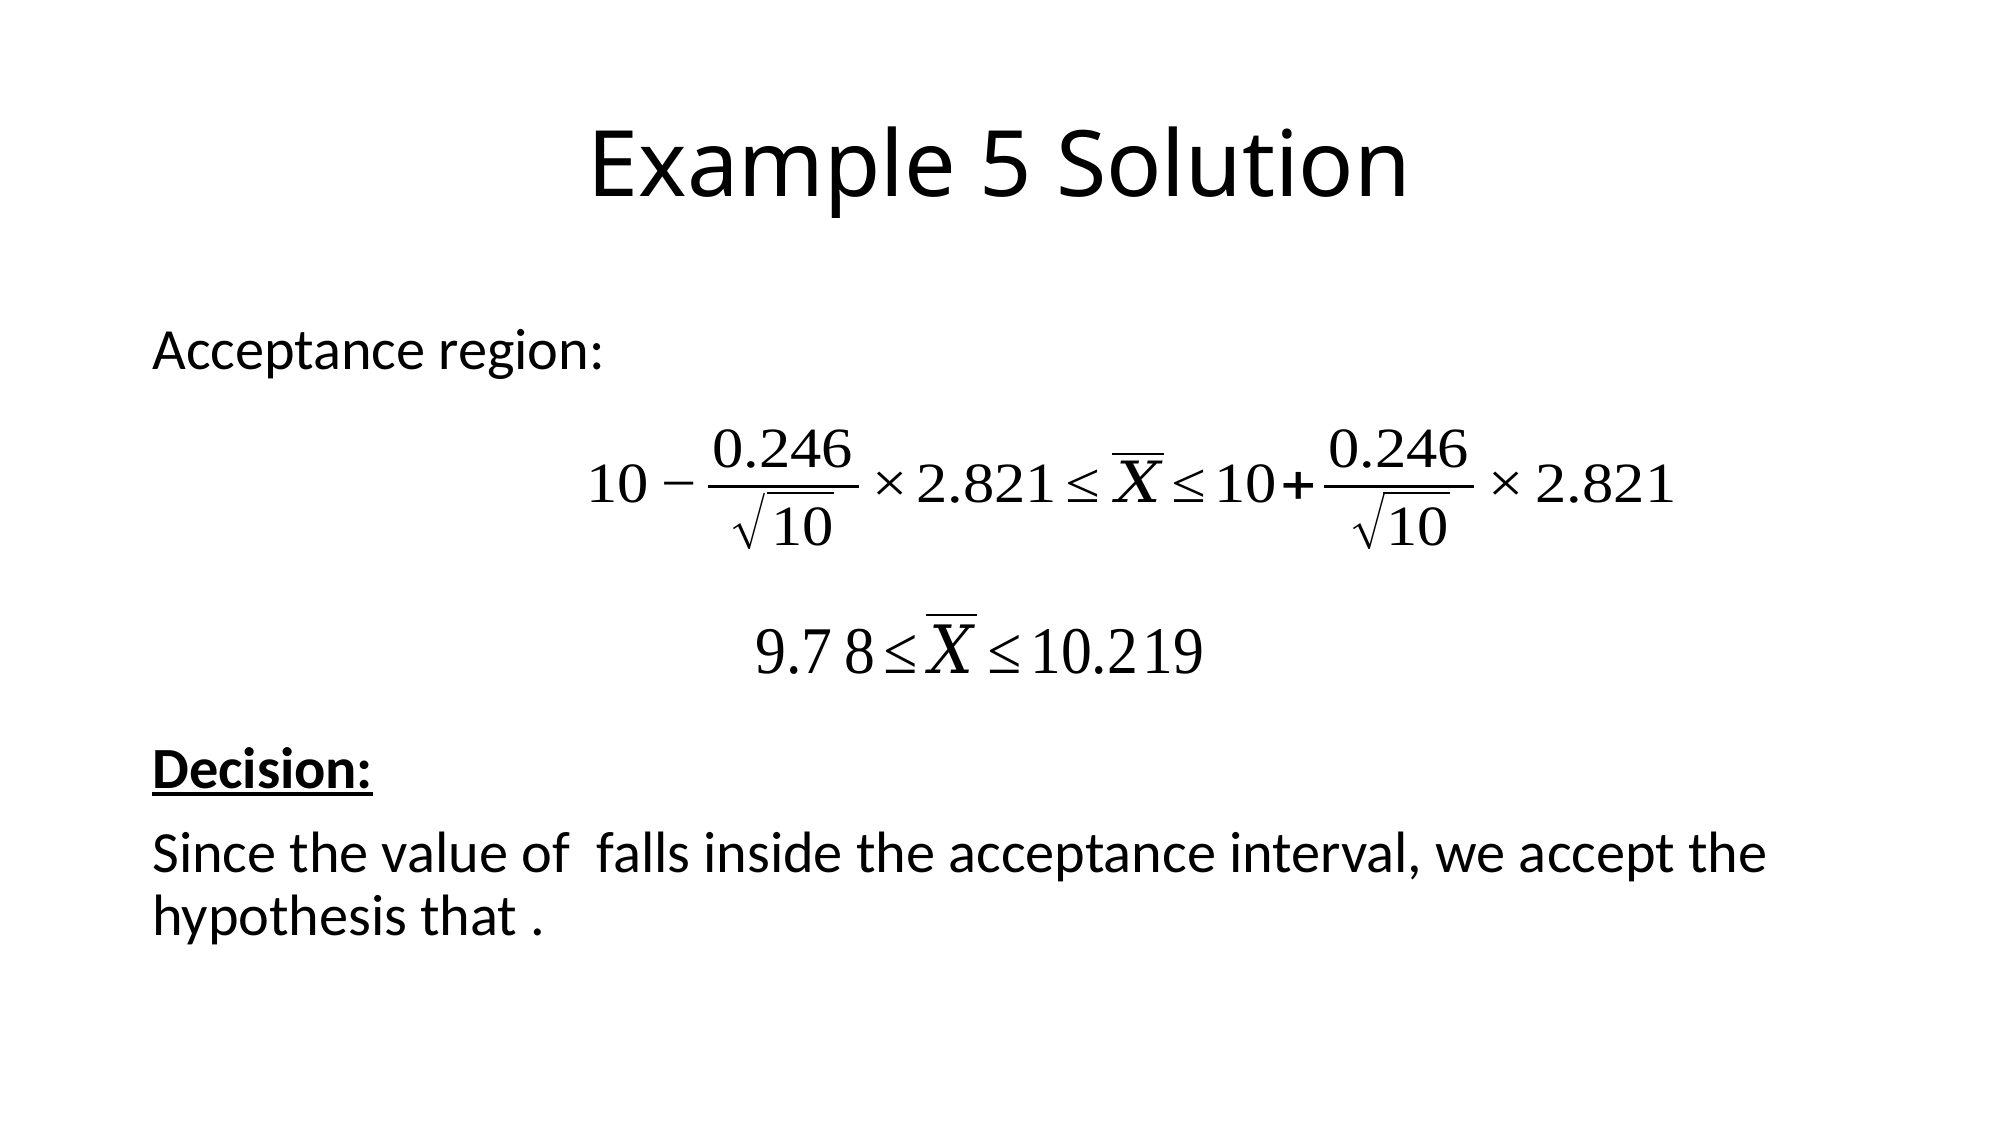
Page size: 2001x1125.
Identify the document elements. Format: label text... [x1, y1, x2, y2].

title Example 5 Solution [137, 58, 1863, 276]
